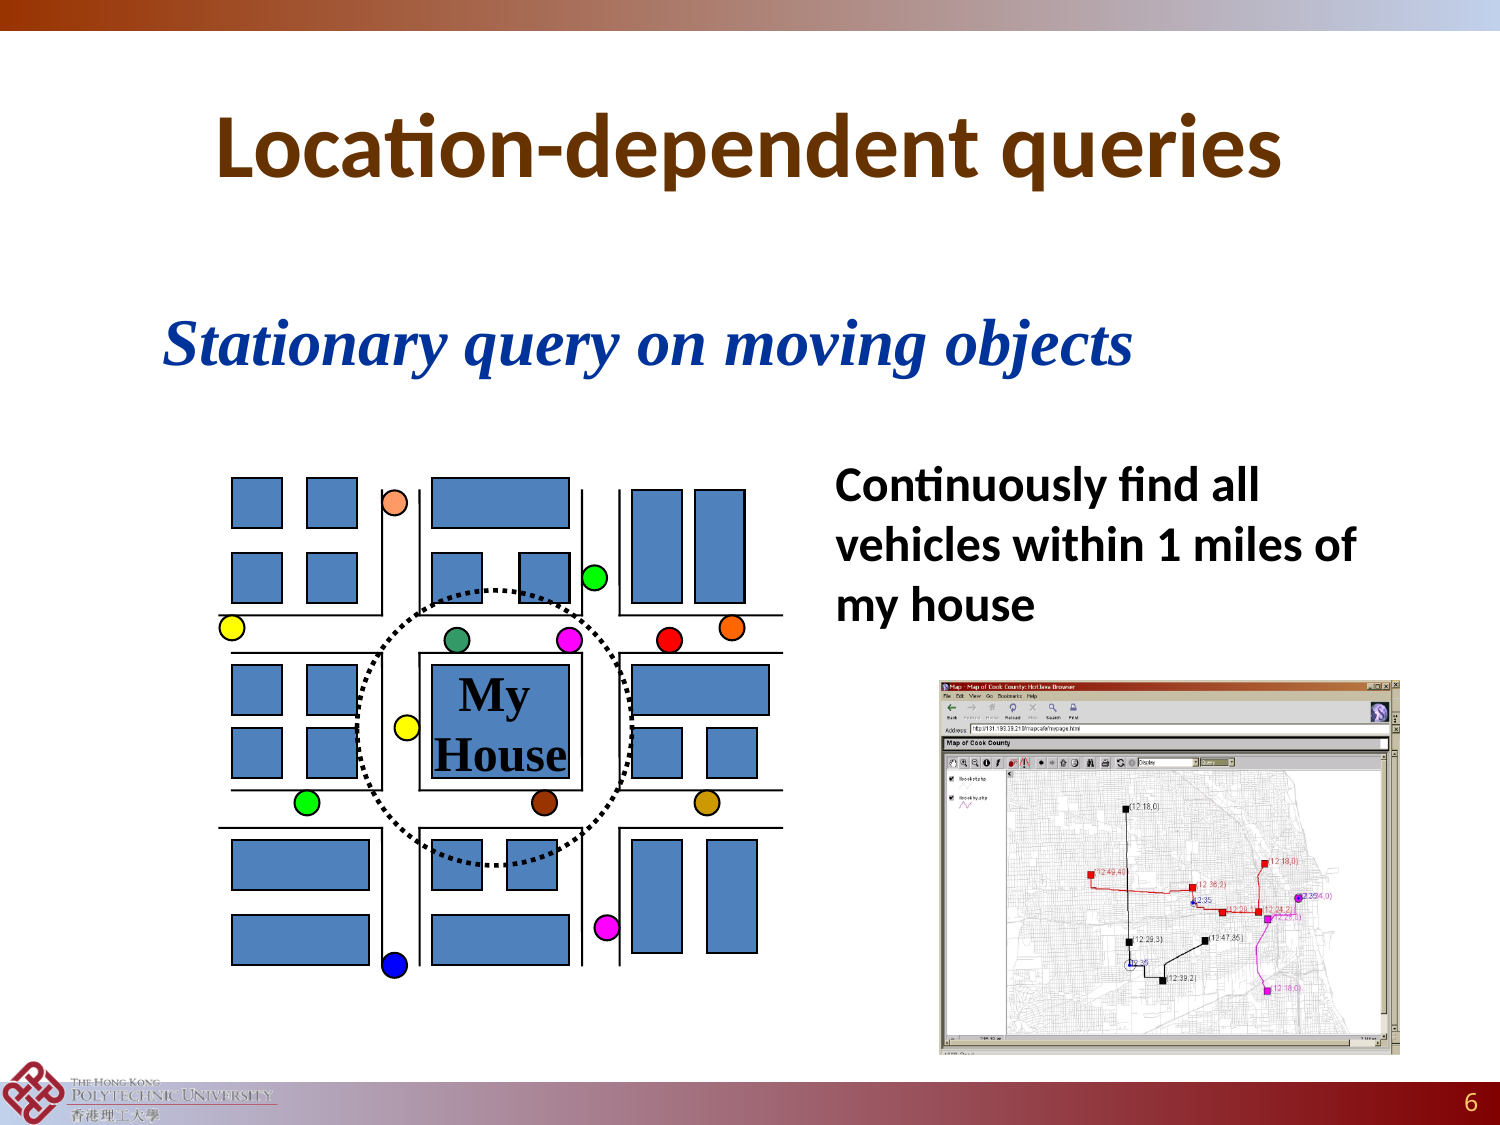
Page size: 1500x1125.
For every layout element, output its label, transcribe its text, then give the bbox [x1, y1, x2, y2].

text_box [232, 477, 282, 528]
text_box [519, 552, 570, 603]
text_box [219, 615, 245, 641]
text_box [507, 851, 558, 891]
text_box [719, 615, 745, 641]
text_box [231, 915, 370, 966]
text_box [382, 490, 408, 516]
text_box [231, 840, 370, 891]
text_box [307, 665, 357, 716]
picture [0, 1061, 278, 1125]
text_box [431, 915, 570, 966]
text_box [307, 727, 357, 778]
list Stationary query on moving objects [147, 290, 1423, 470]
text_box [632, 727, 682, 778]
text_box [294, 790, 320, 816]
text_box [707, 727, 757, 778]
text_box [432, 552, 483, 603]
text_box [357, 590, 633, 866]
text_box [582, 565, 608, 591]
text_box [307, 552, 357, 603]
text_box [232, 727, 282, 778]
text_box [382, 952, 408, 978]
text_box [632, 840, 682, 953]
text_box Continuously find all vehicles within 1 miles of my house [820, 444, 1409, 639]
text_box [232, 552, 282, 603]
text_box [594, 915, 620, 941]
text_box [632, 490, 682, 603]
text_box [431, 477, 570, 528]
text_box [232, 665, 282, 716]
text_box [631, 665, 770, 716]
title Location-dependent queries [75, 78, 1425, 233]
text_box [694, 490, 745, 603]
picture [938, 680, 1400, 1055]
text_box [694, 790, 720, 816]
text_box [432, 851, 483, 891]
text_box [307, 477, 357, 528]
text_box [657, 627, 683, 653]
text_box [707, 840, 757, 953]
